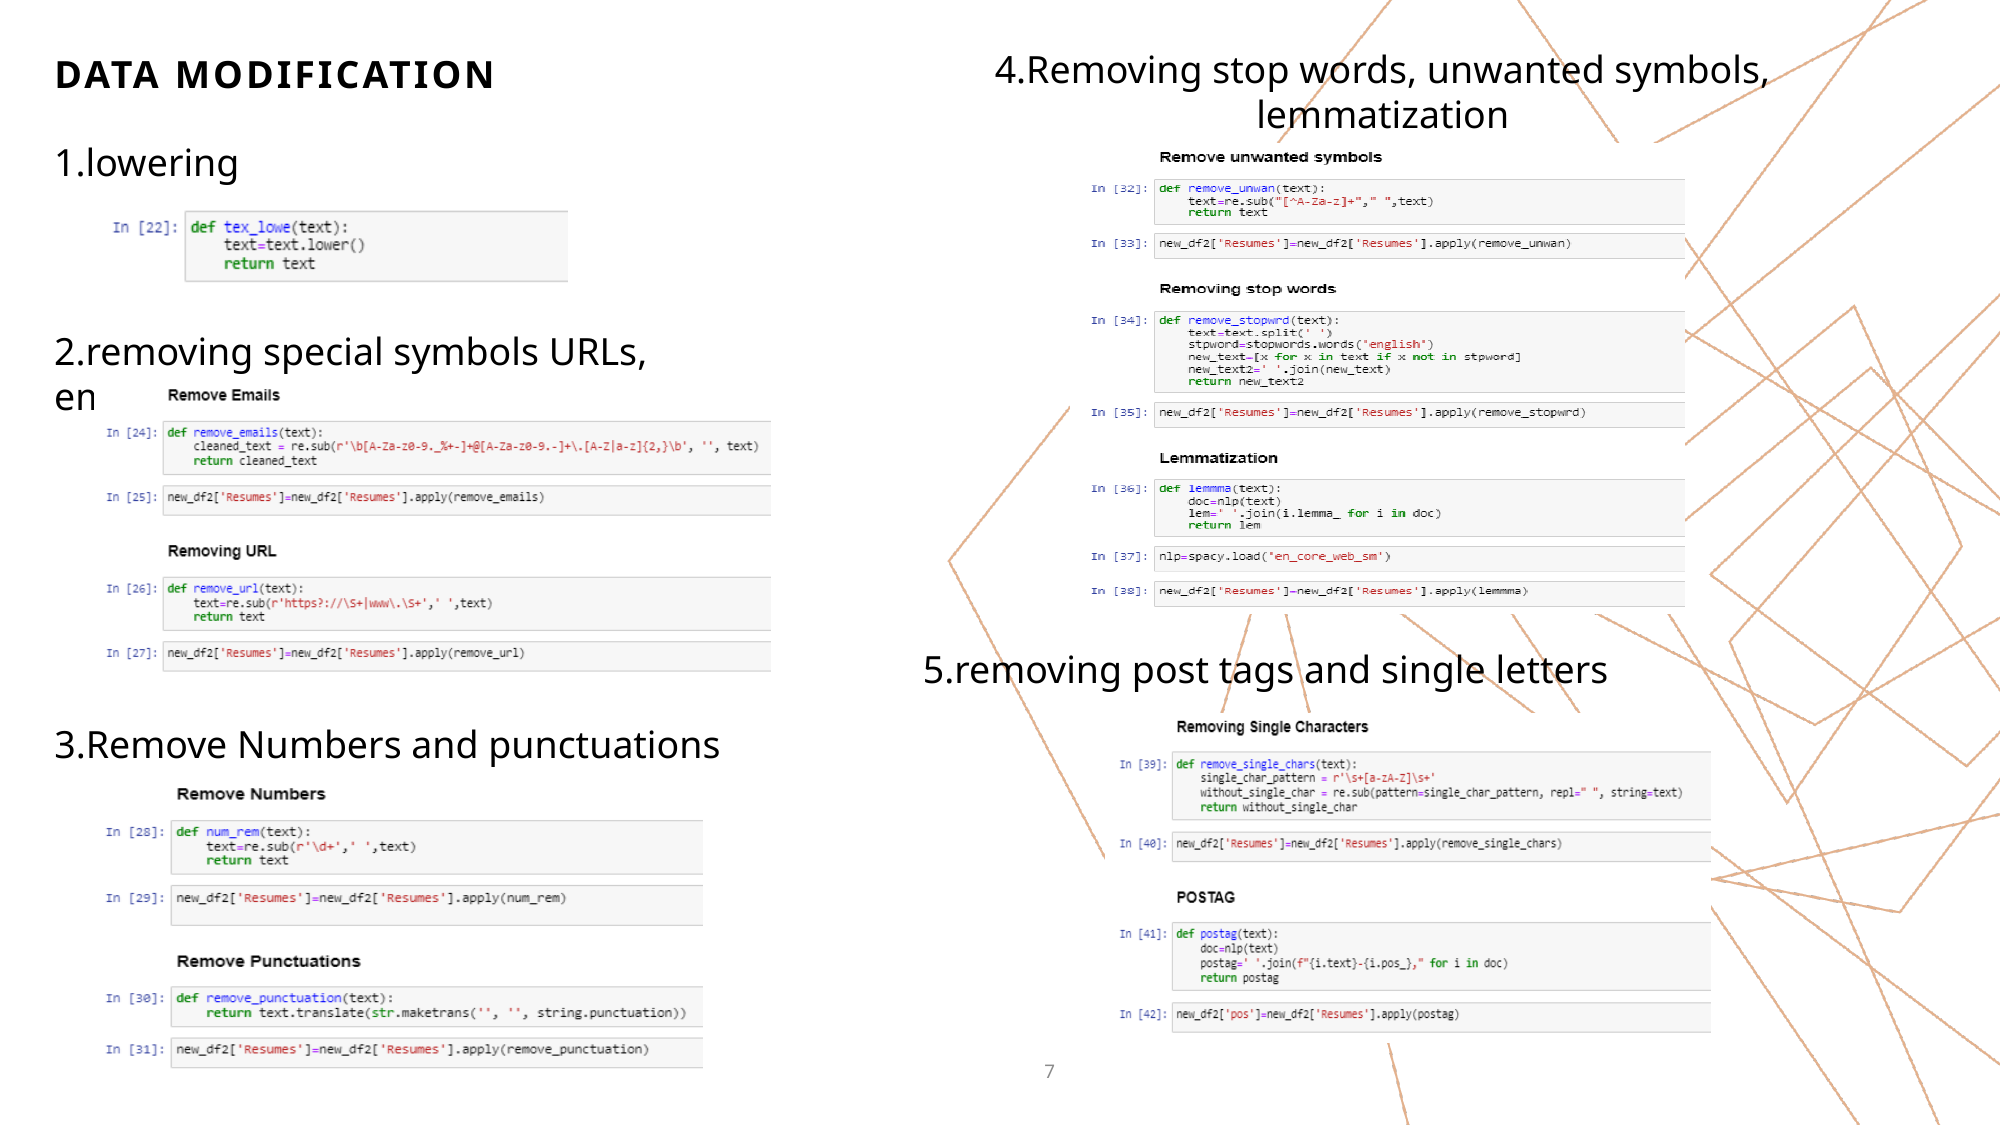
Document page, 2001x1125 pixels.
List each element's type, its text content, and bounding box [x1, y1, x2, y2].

slide_number 7 [908, 1042, 1071, 1103]
picture [94, 778, 703, 1074]
text_box 5.removing post tags and single letters [908, 638, 1908, 699]
text_box 2.removing special symbols URLs, emails [39, 320, 771, 426]
title Data modification [39, 22, 560, 105]
text_box 1.lowering [39, 131, 266, 192]
footer 4.Removing stop words, unwanted symbols, lemmatization [888, 50, 1878, 132]
slide_number 3.Remove Numbers and punctuations [39, 713, 771, 774]
picture [900, 0, 2000, 1125]
picture [94, 192, 568, 291]
picture [94, 378, 771, 683]
